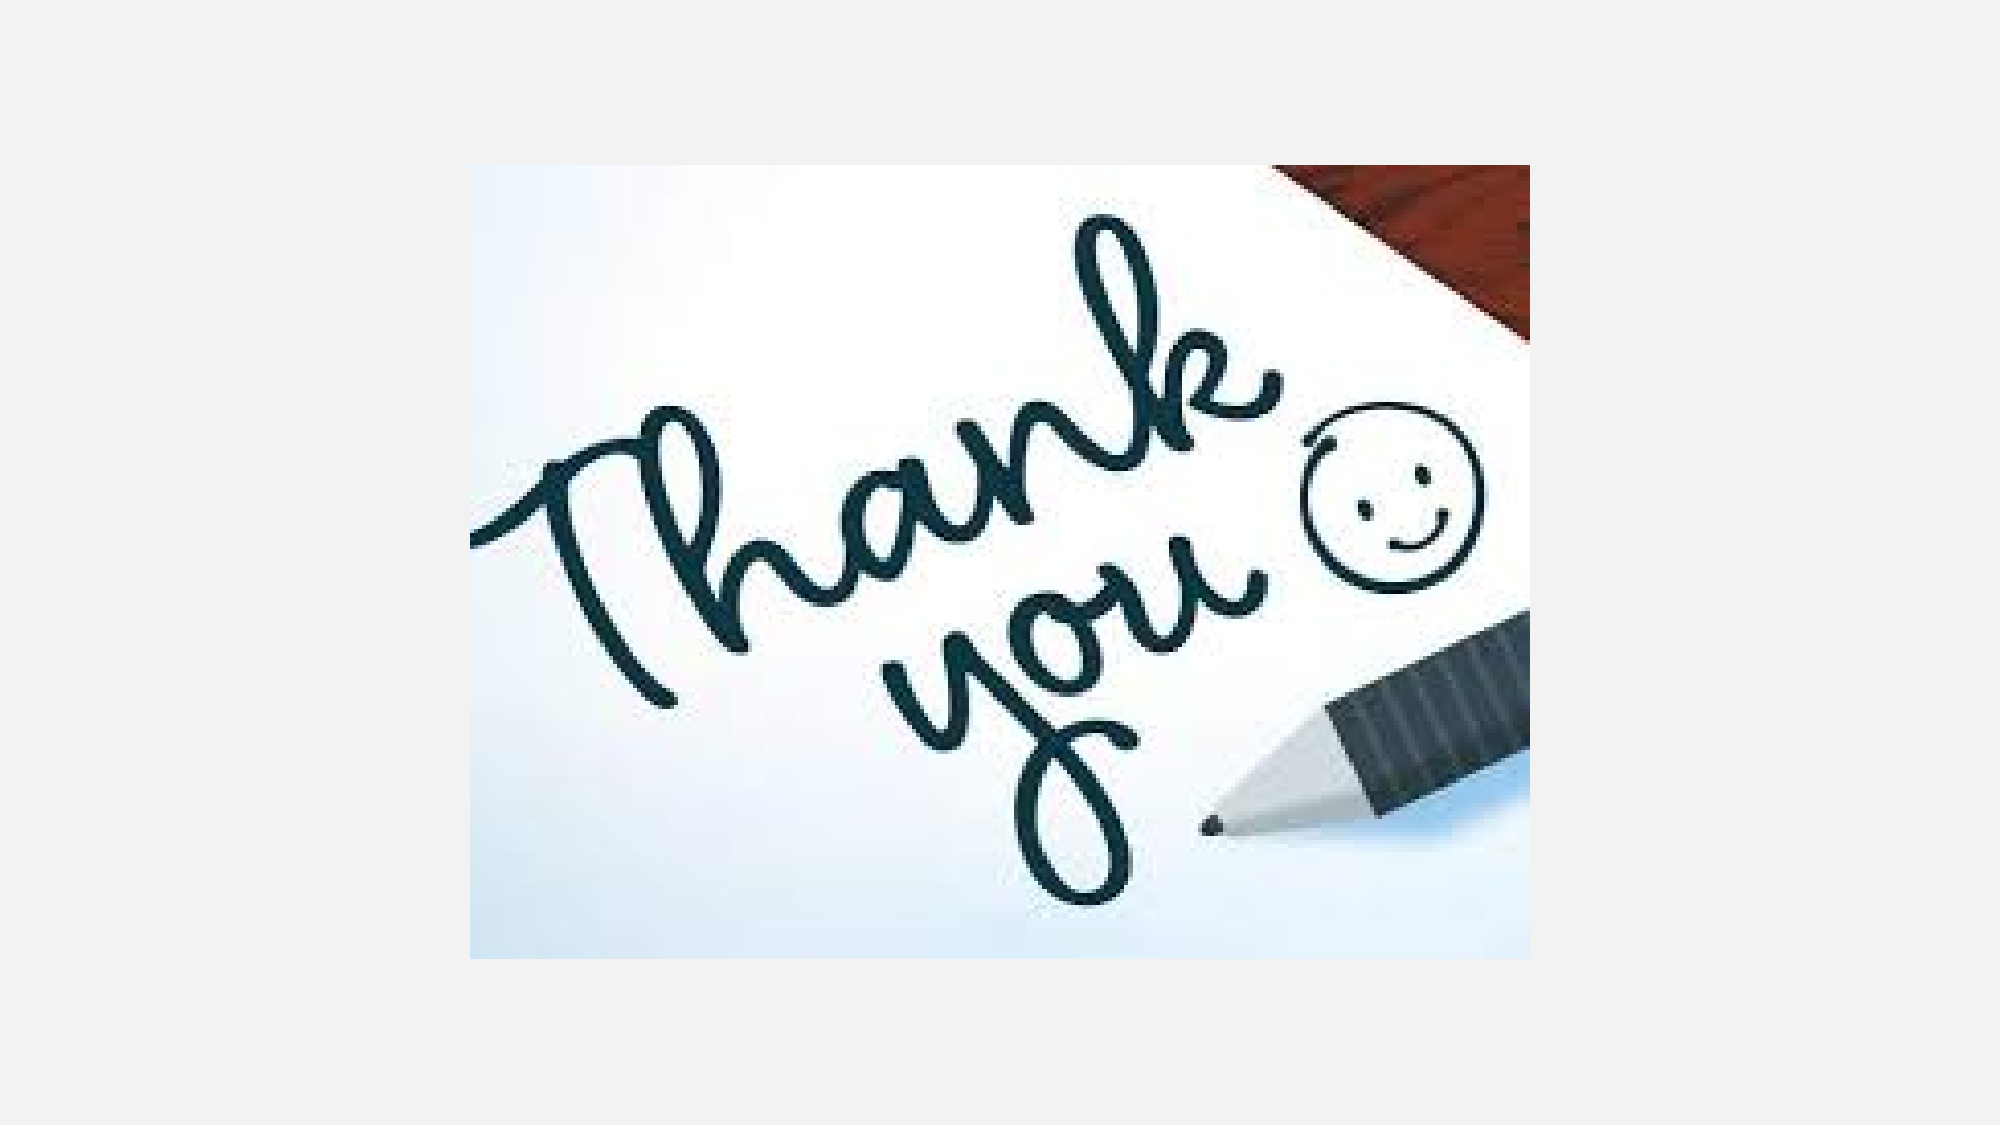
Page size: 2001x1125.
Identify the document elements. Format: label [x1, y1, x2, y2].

picture [470, 165, 1530, 959]
